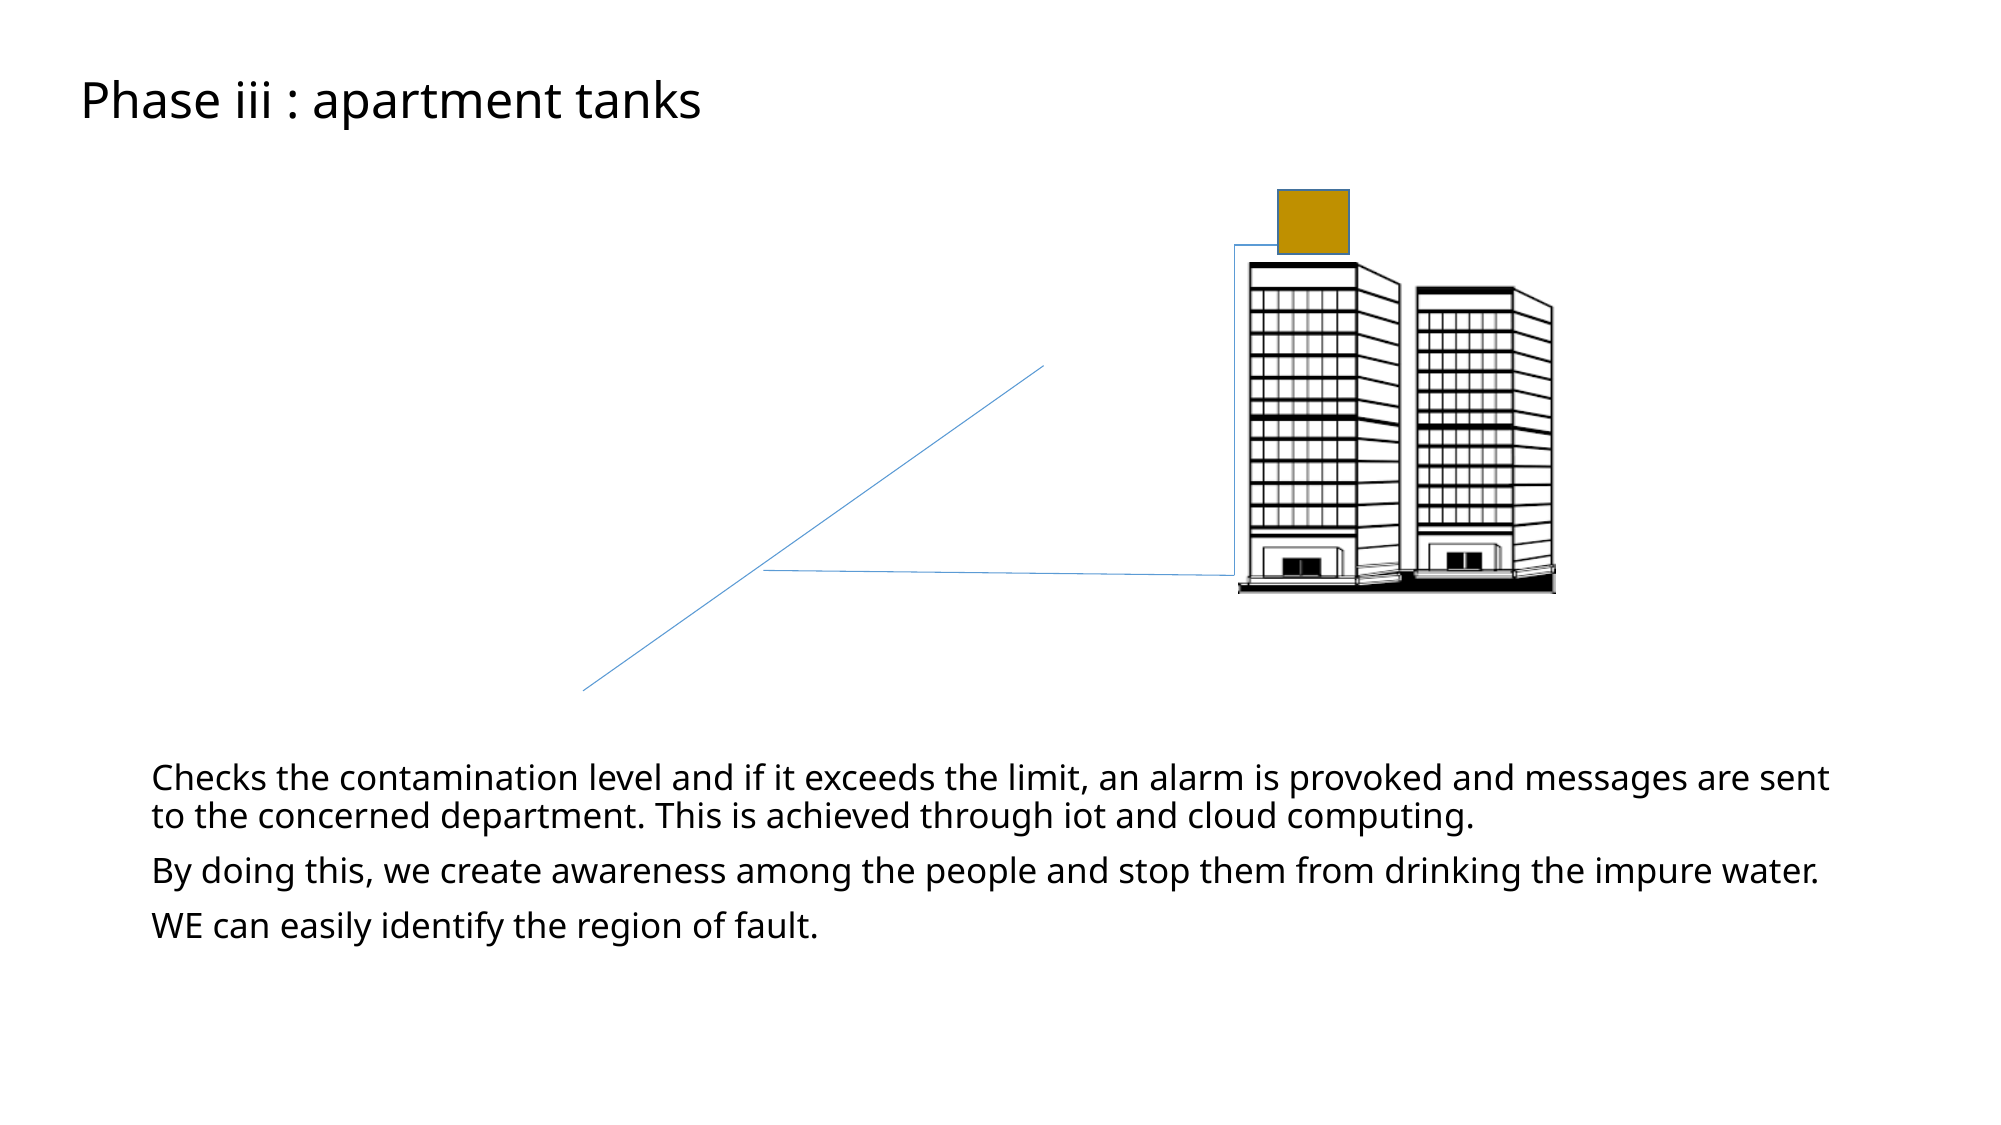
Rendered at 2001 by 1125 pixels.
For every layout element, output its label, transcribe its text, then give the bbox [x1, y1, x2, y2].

title Phase iii : apartment tanks [64, 45, 1790, 137]
text_box [1277, 189, 1350, 255]
list Checks the contamination level and if it exceeds the limit, an alarm is provoked and messages are sent to the concerned department. This is achieved through iot and cloud computing. By doing this, we create awareness among the people and stop them from drinking the impure water. WE can easily identify the region of fault. [136, 752, 1862, 981]
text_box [1044, 570, 1234, 576]
picture [1237, 262, 1556, 594]
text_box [583, 365, 1044, 691]
